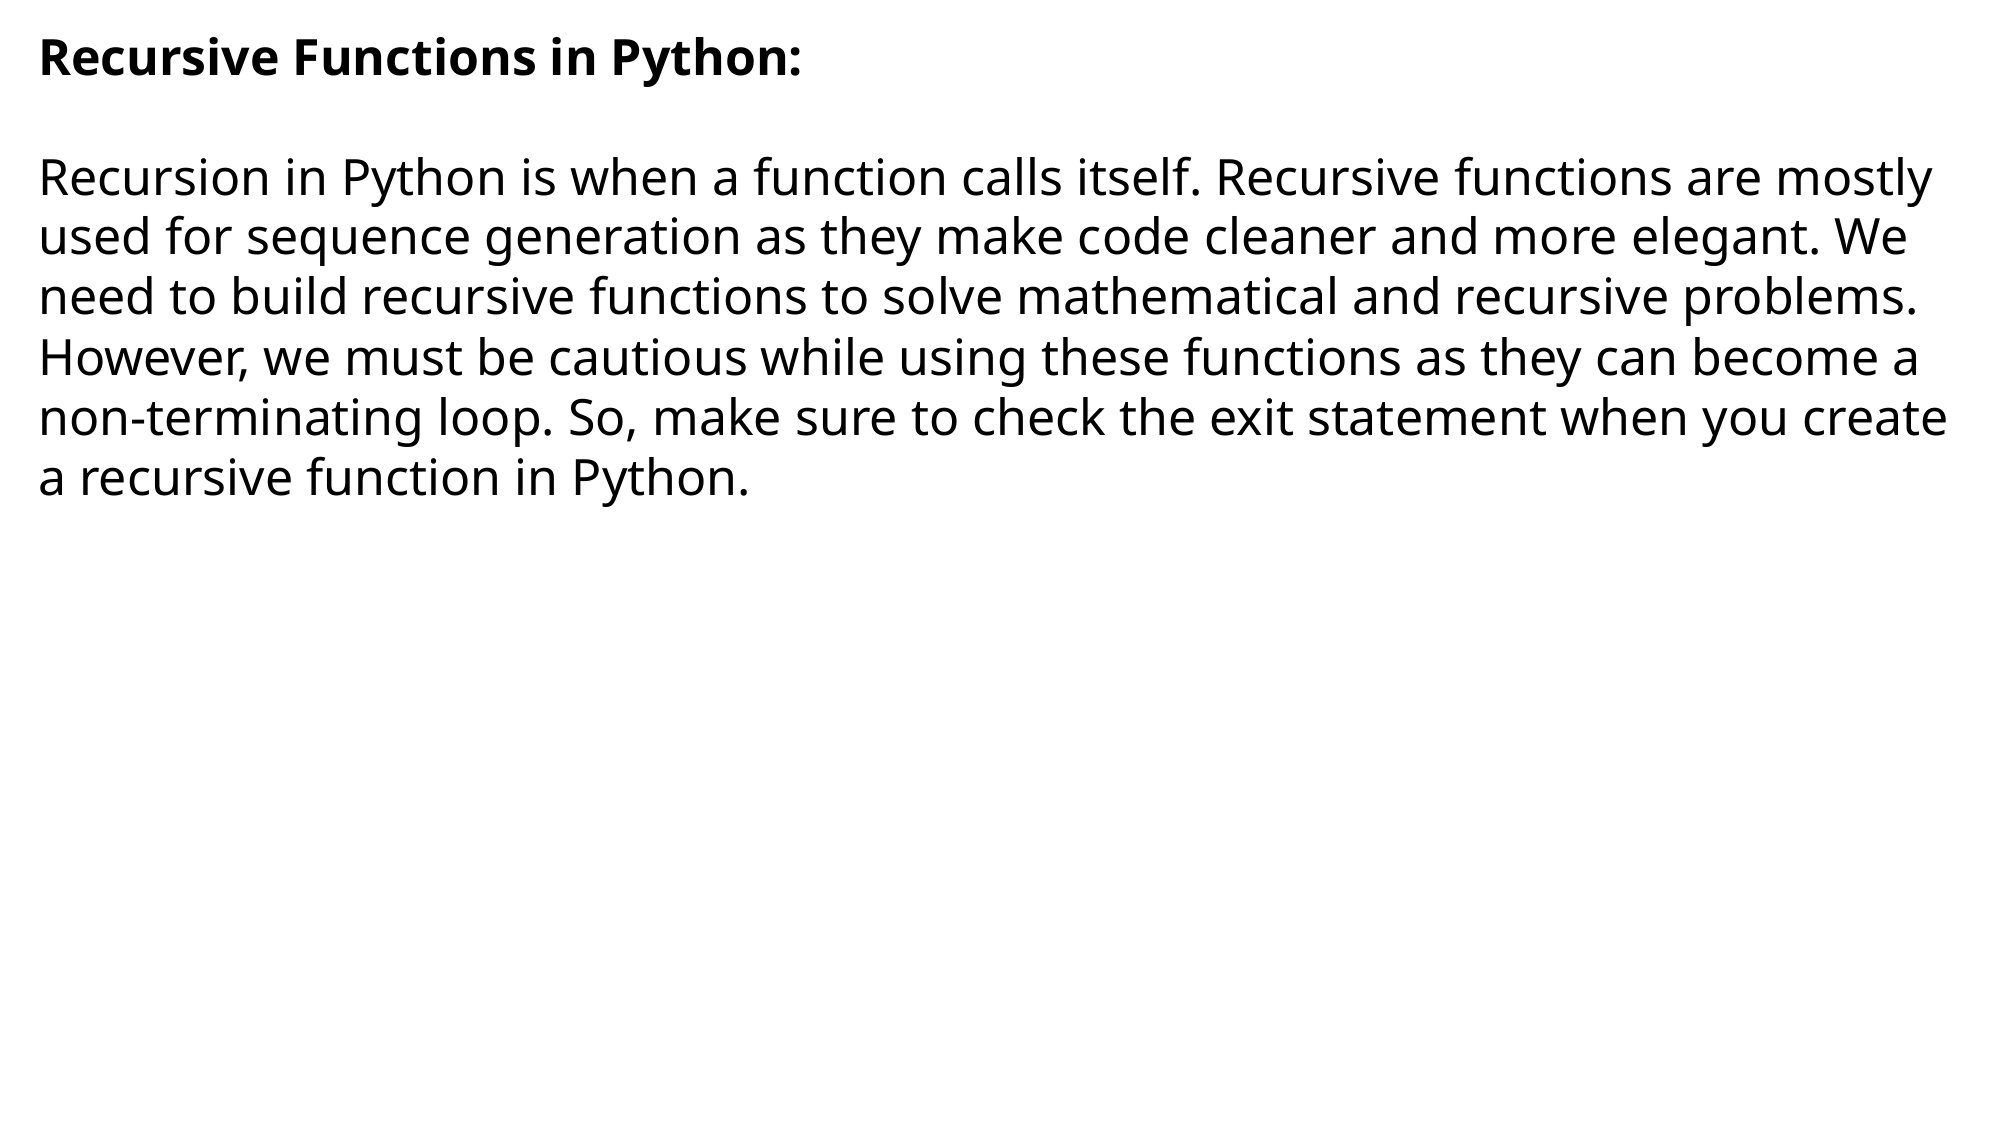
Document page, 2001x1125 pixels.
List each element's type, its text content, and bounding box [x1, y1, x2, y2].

text_box Recursive Functions in Python: Recursion in Python is when a function calls itself. Recursive functions are mostly used for sequence generation as they make code cleaner and more elegant. We need to build recursive functions to solve mathematical and recursive problems. However, we must be cautious while using these functions as they can become a non-terminating loop. So, make sure to check the exit statement when you create a recursive function in Python. [23, 17, 1977, 573]
